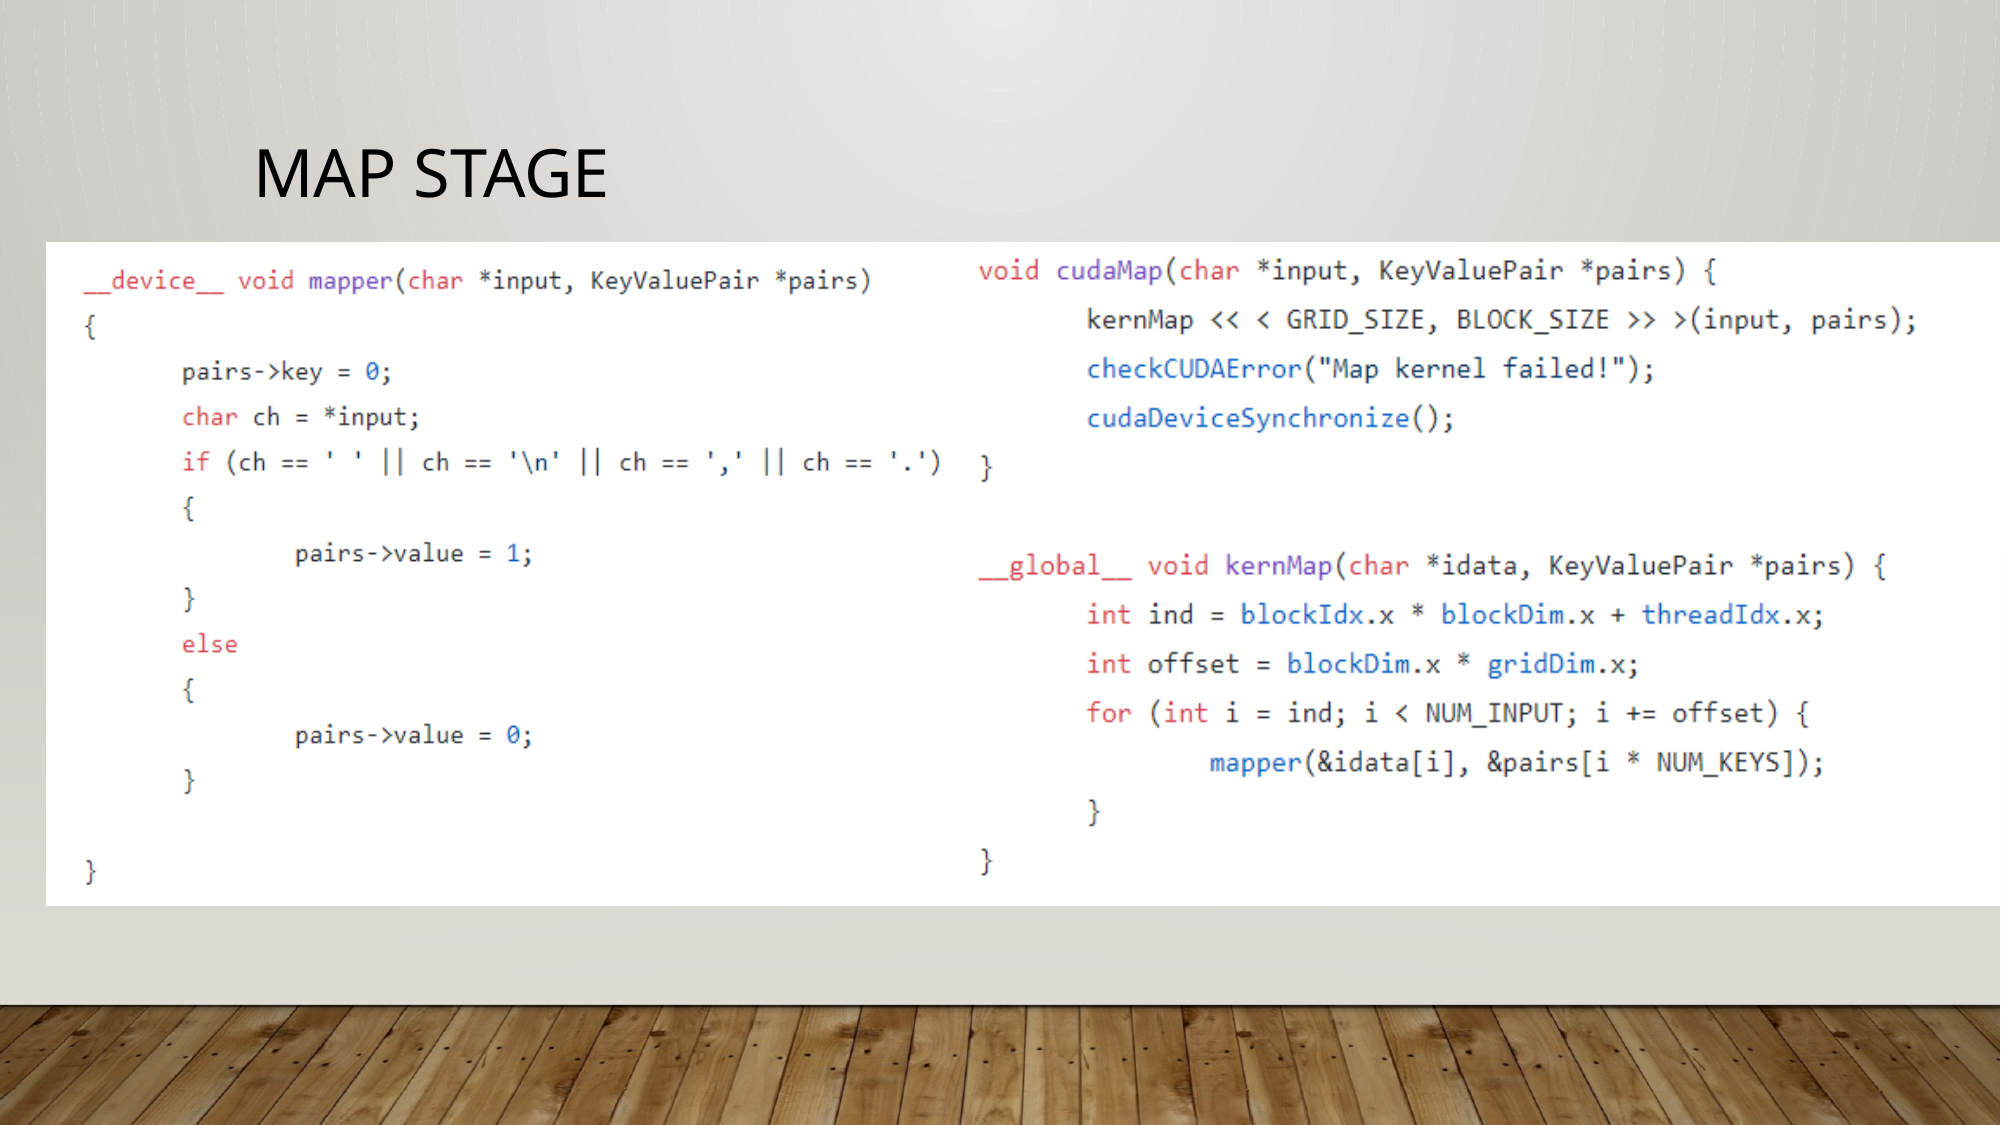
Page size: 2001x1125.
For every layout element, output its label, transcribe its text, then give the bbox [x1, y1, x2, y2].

title Map stage [238, 131, 1814, 242]
picture [0, 1005, 2000, 1125]
picture [46, 242, 941, 907]
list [941, 242, 2000, 907]
